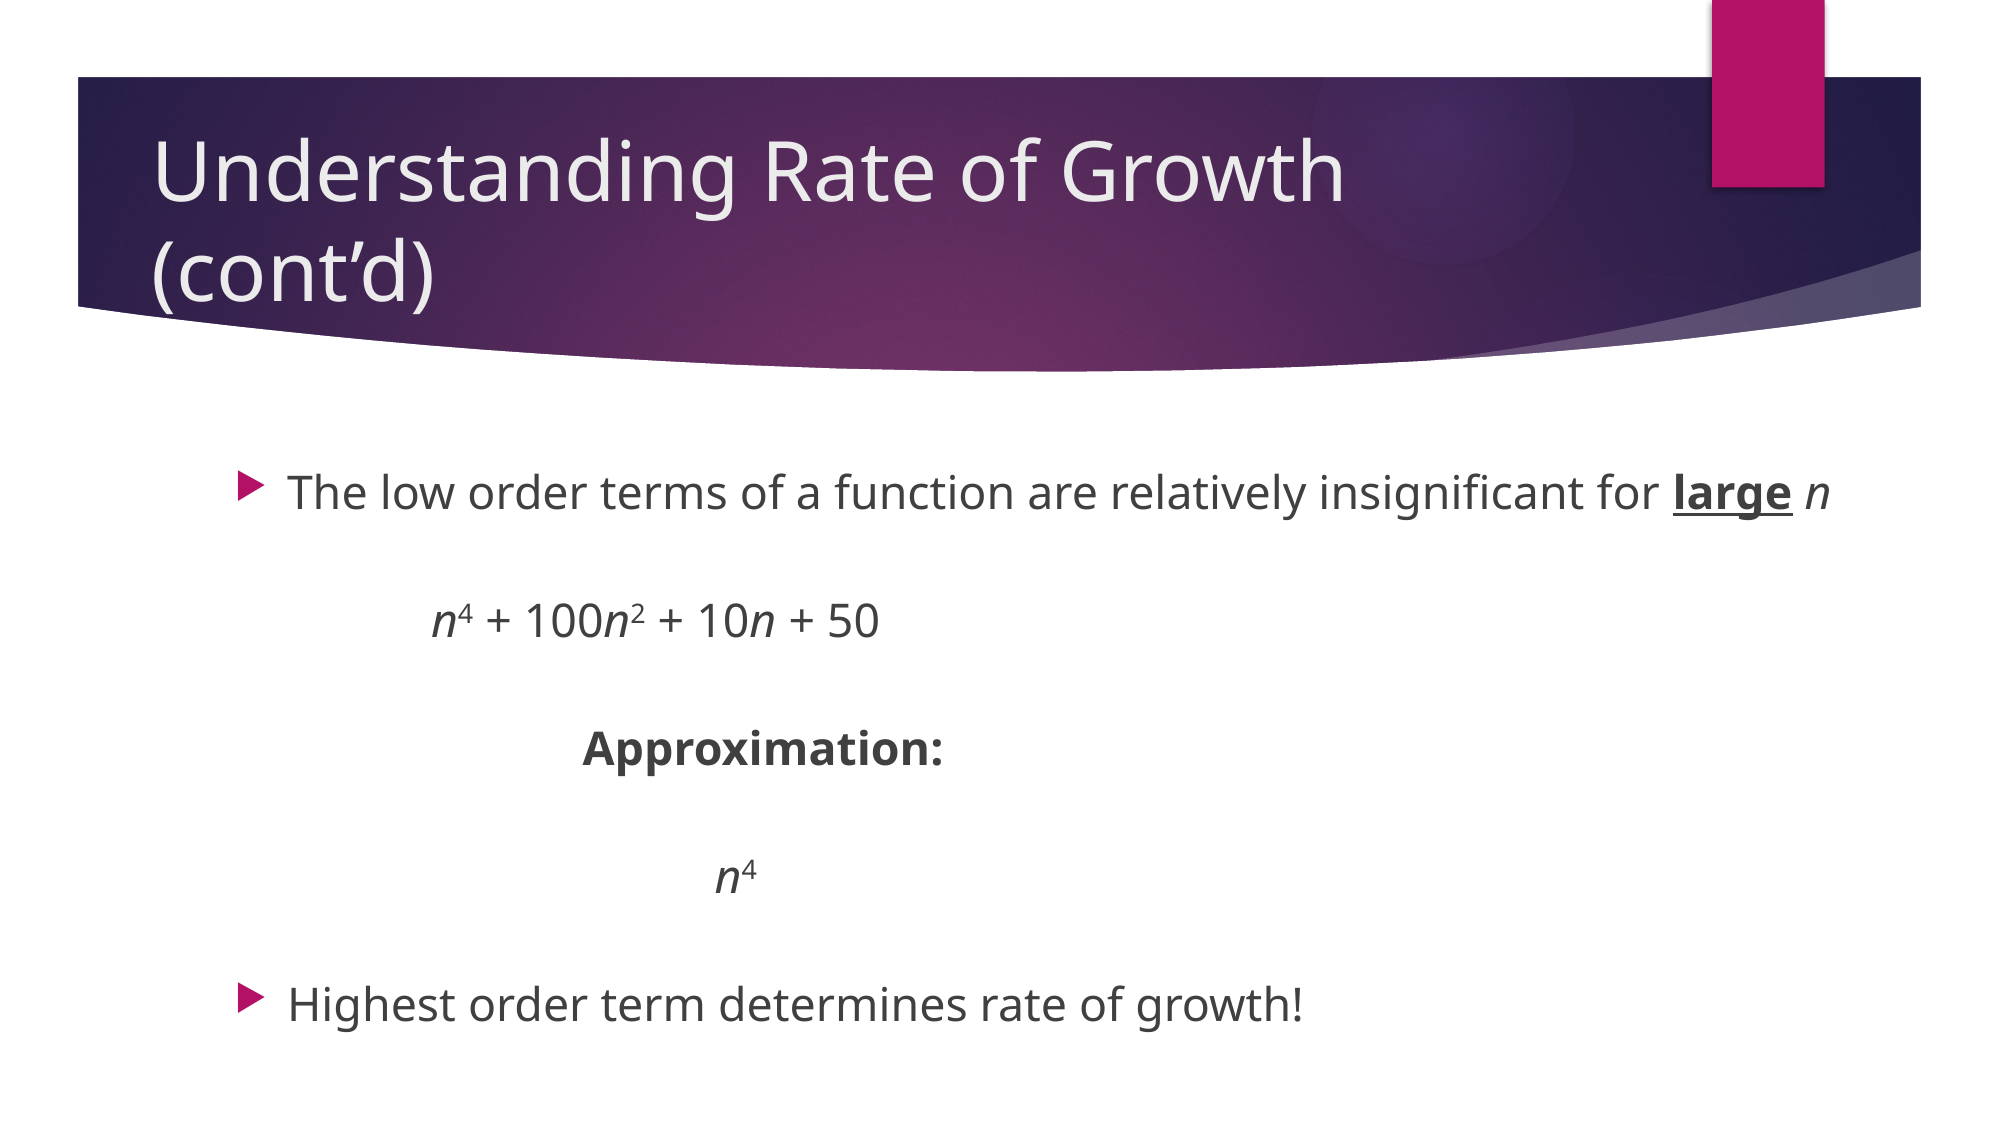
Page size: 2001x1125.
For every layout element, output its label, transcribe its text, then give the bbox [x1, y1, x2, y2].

list The low order terms of a function are relatively insignificant for large n n4 + 100n2 + 10n + 50 Approximation: n4 Highest order term determines rate of growth! [219, 327, 1847, 1075]
title Understanding Rate of Growth (cont’d) [136, 124, 1412, 313]
